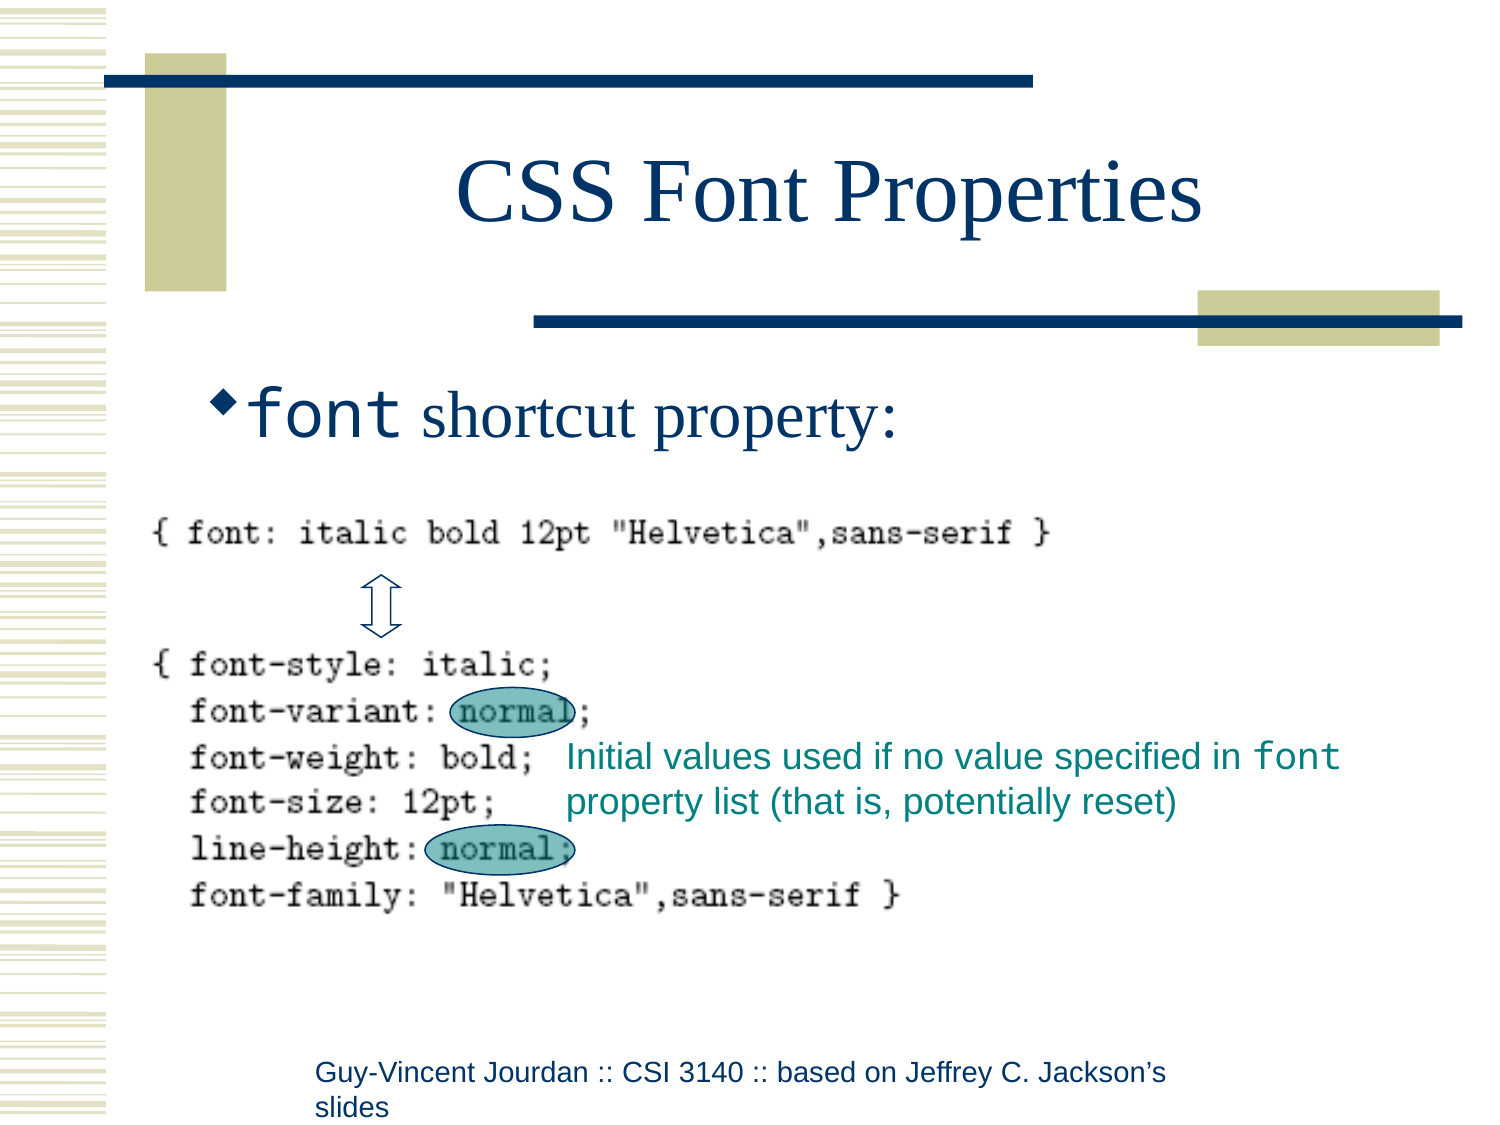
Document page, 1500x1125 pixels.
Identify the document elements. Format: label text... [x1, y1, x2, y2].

text_box Initial values used if no value specified in font property list (that is, potentially reset) [916, 724, 1358, 830]
picture [137, 637, 913, 932]
footer Guy-Vincent Jourdan :: CSI 3140 :: based on Jeffrey C. Jackson’s slides [300, 1046, 1238, 1122]
text_box [362, 574, 400, 635]
picture [137, 499, 1057, 559]
list font shortcut property: [132, 363, 1439, 1000]
title CSS Font Properties [225, 99, 1436, 288]
